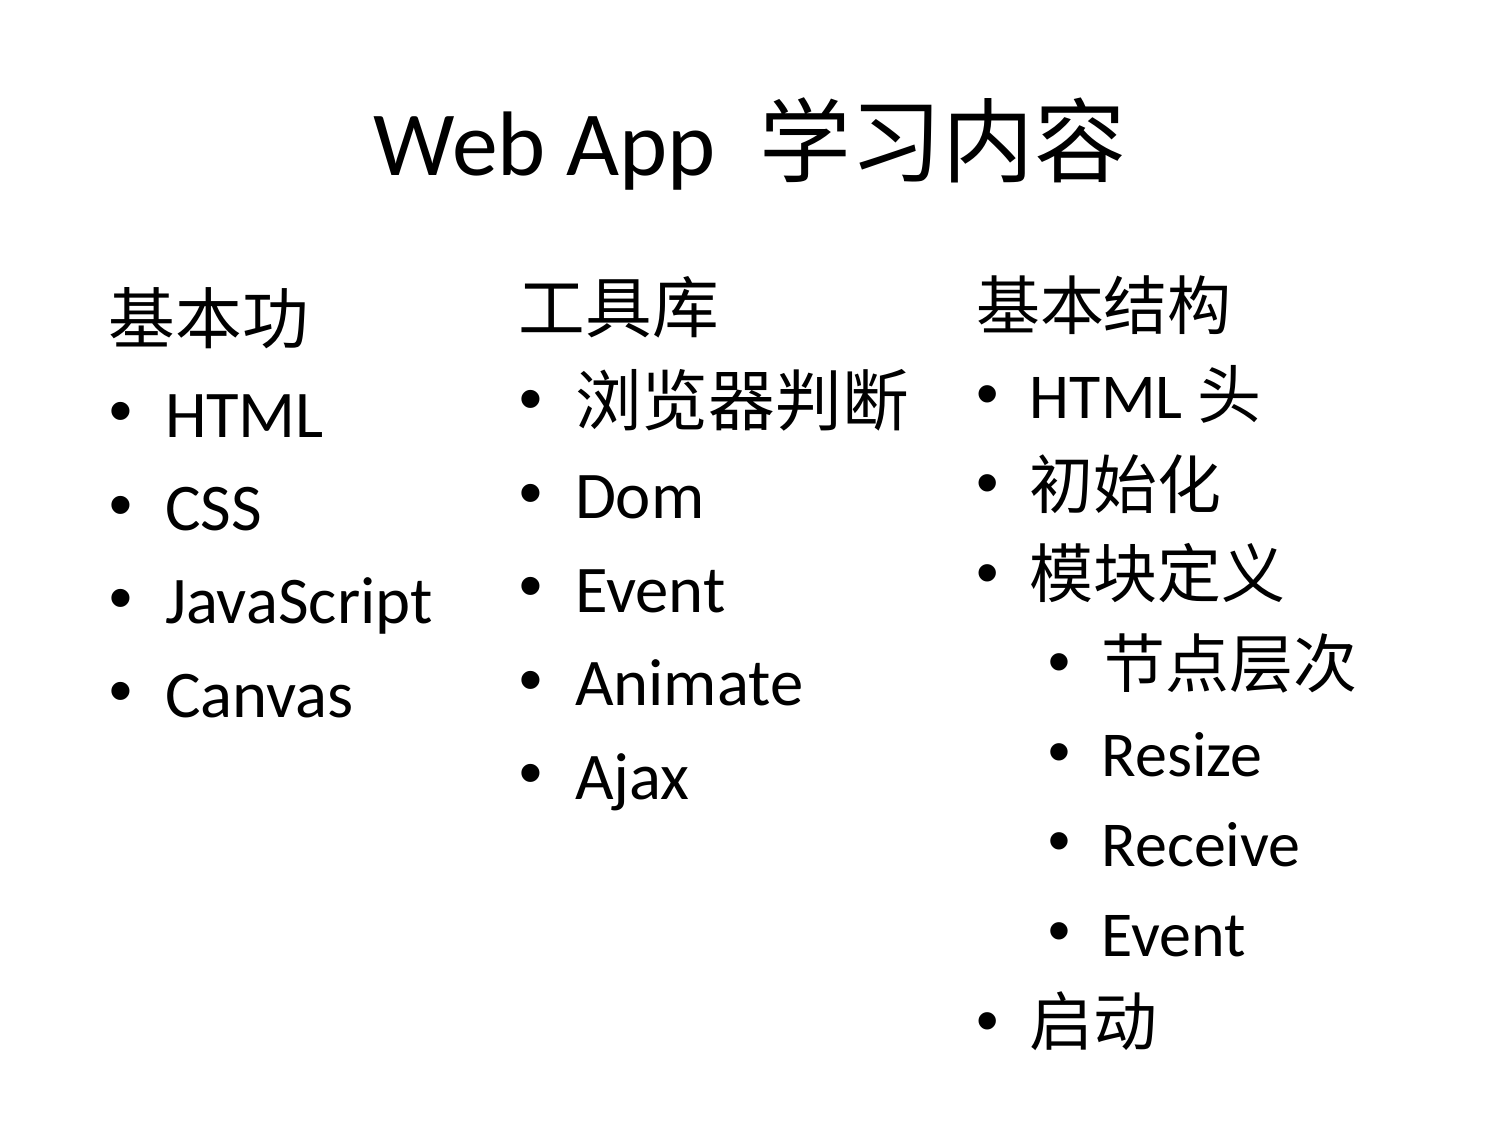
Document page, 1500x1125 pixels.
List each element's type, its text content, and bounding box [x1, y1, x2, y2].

text_box 基本结构 HTML头 初始化 模块定义 节点层次 Resize Receive Event 启动 [960, 257, 1418, 1067]
list 基本功 HTML CSS JavaScript Canvas [93, 269, 633, 1012]
text_box 工具库 浏览器判断 Dom Event Animate Ajax [503, 257, 961, 1001]
title Web App 学习内容 [75, 45, 1425, 233]
